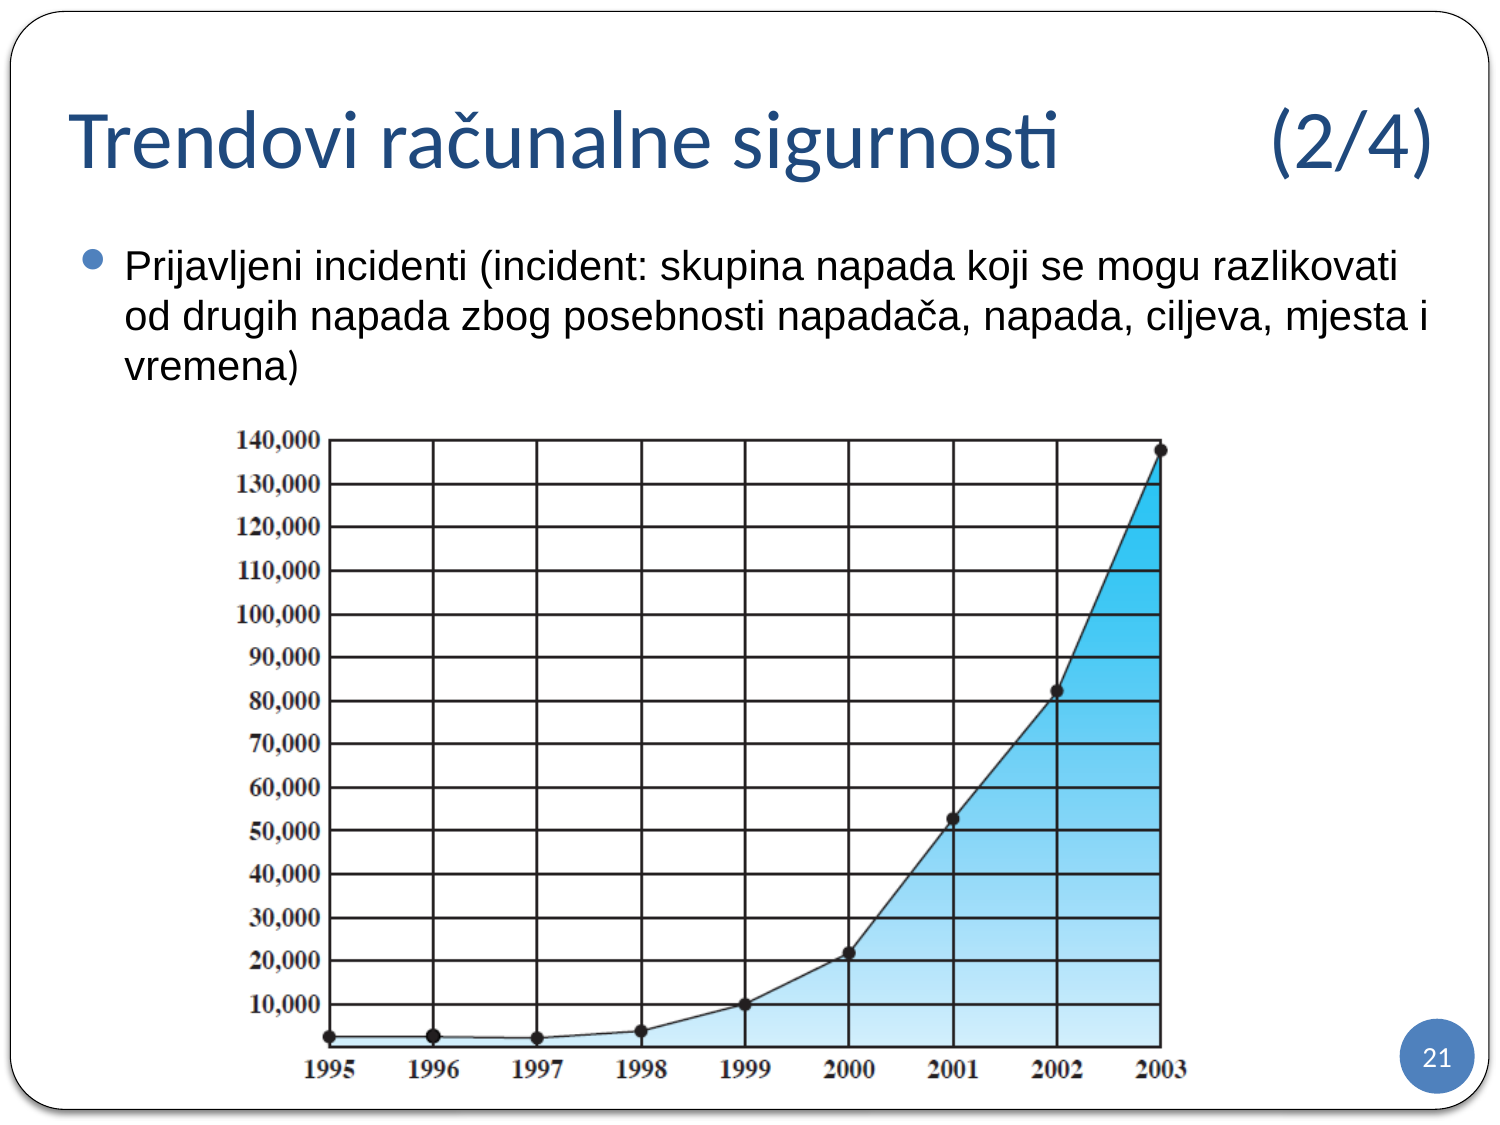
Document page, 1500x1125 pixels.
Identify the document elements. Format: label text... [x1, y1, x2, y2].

slide_number 21 [1399, 1018, 1475, 1094]
text_box Prijavljeni incidenti (incident: skupina napada koji se mogu razlikovati od drugih napada zbog posebnosti napadača, napada, ciljeva, mjesta i vremena) [64, 231, 1471, 1077]
picture [218, 415, 1200, 1095]
title Trendovi računalne sigurnosti (2/4) [52, 44, 1460, 233]
